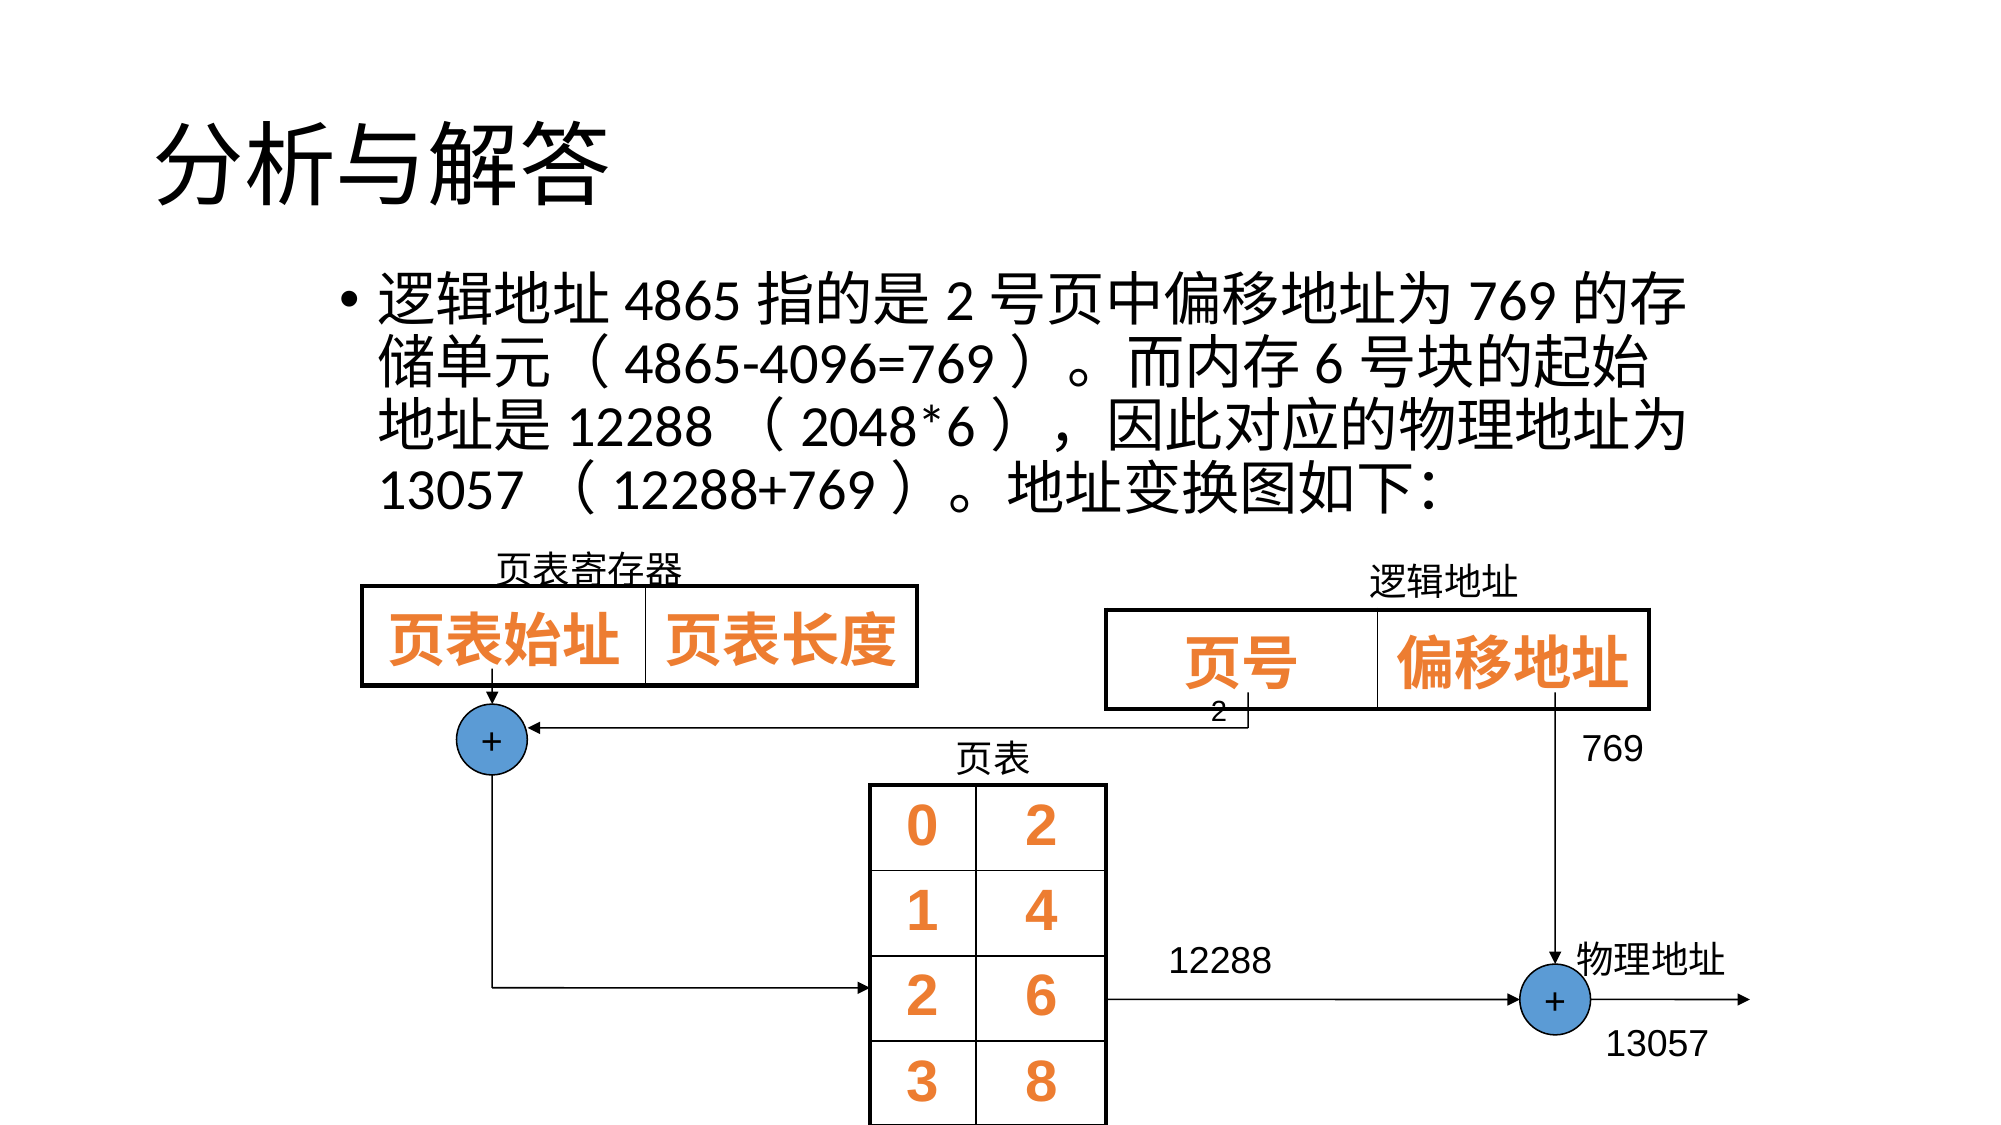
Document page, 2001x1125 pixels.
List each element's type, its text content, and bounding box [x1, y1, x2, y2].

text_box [456, 538, 1750, 1072]
table_cell 3 [872, 1072, 975, 1124]
title 分析与解答 [137, 59, 1863, 278]
table_cell 8 [977, 1072, 1104, 1124]
table_header 页表始址 [364, 588, 456, 683]
list 逻辑地址4865指的是2号页中偏移地址为769的存储单元（4865-4096=769）。而内存6号块的起始地址是12288（2048*6），因此对应的物理地址为13057（12288+769）。地址变换图如下： [324, 262, 1709, 575]
